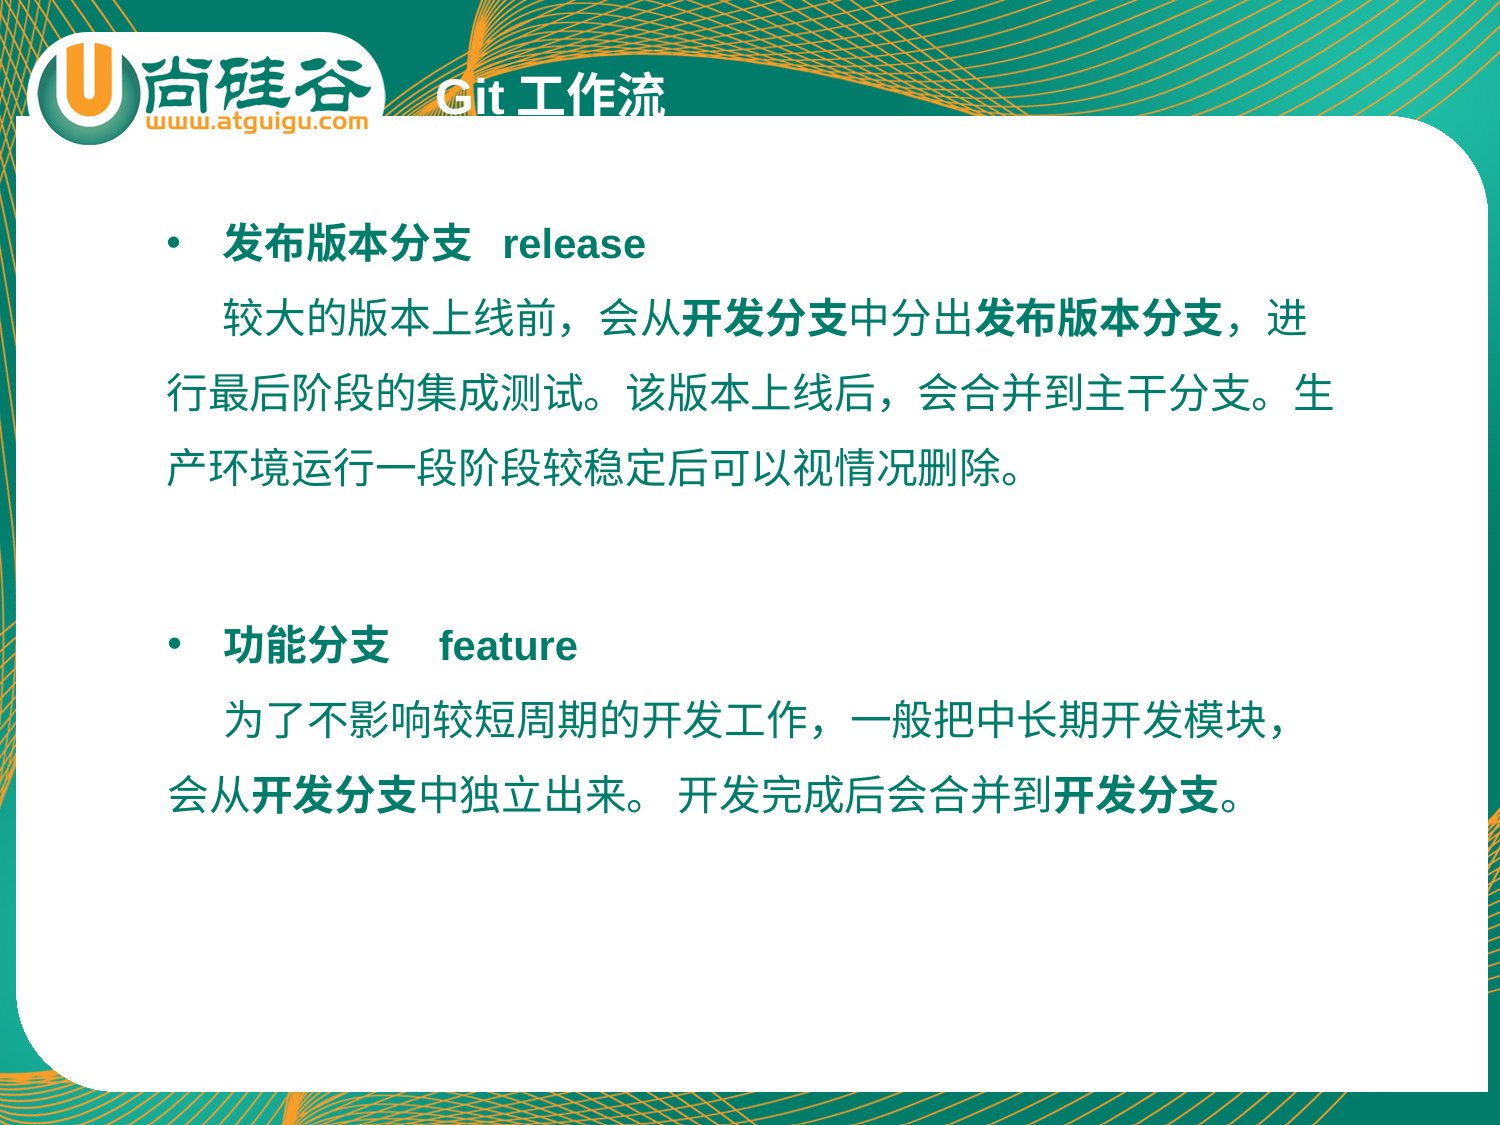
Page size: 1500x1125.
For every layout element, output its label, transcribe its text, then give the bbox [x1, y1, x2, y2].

text_box 功能分支 feature 为了不影响较短周期的开发工作，一般把中长期开发模块，会从开发分支中独立出来。 开发完成后会合并到开发分支。 [77, 586, 1354, 826]
text_box Git工作流 [420, 27, 682, 132]
text_box 发布版本分支 release 较大的版本上线前，会从开发分支中分出发布版本分支，进行最后阶段的集成测试。该版本上线后，会合并到主干分支。生产环境运行一段阶段较稳定后可以视情况删除。 [76, 184, 1353, 500]
picture [0, 0, 1500, 1125]
